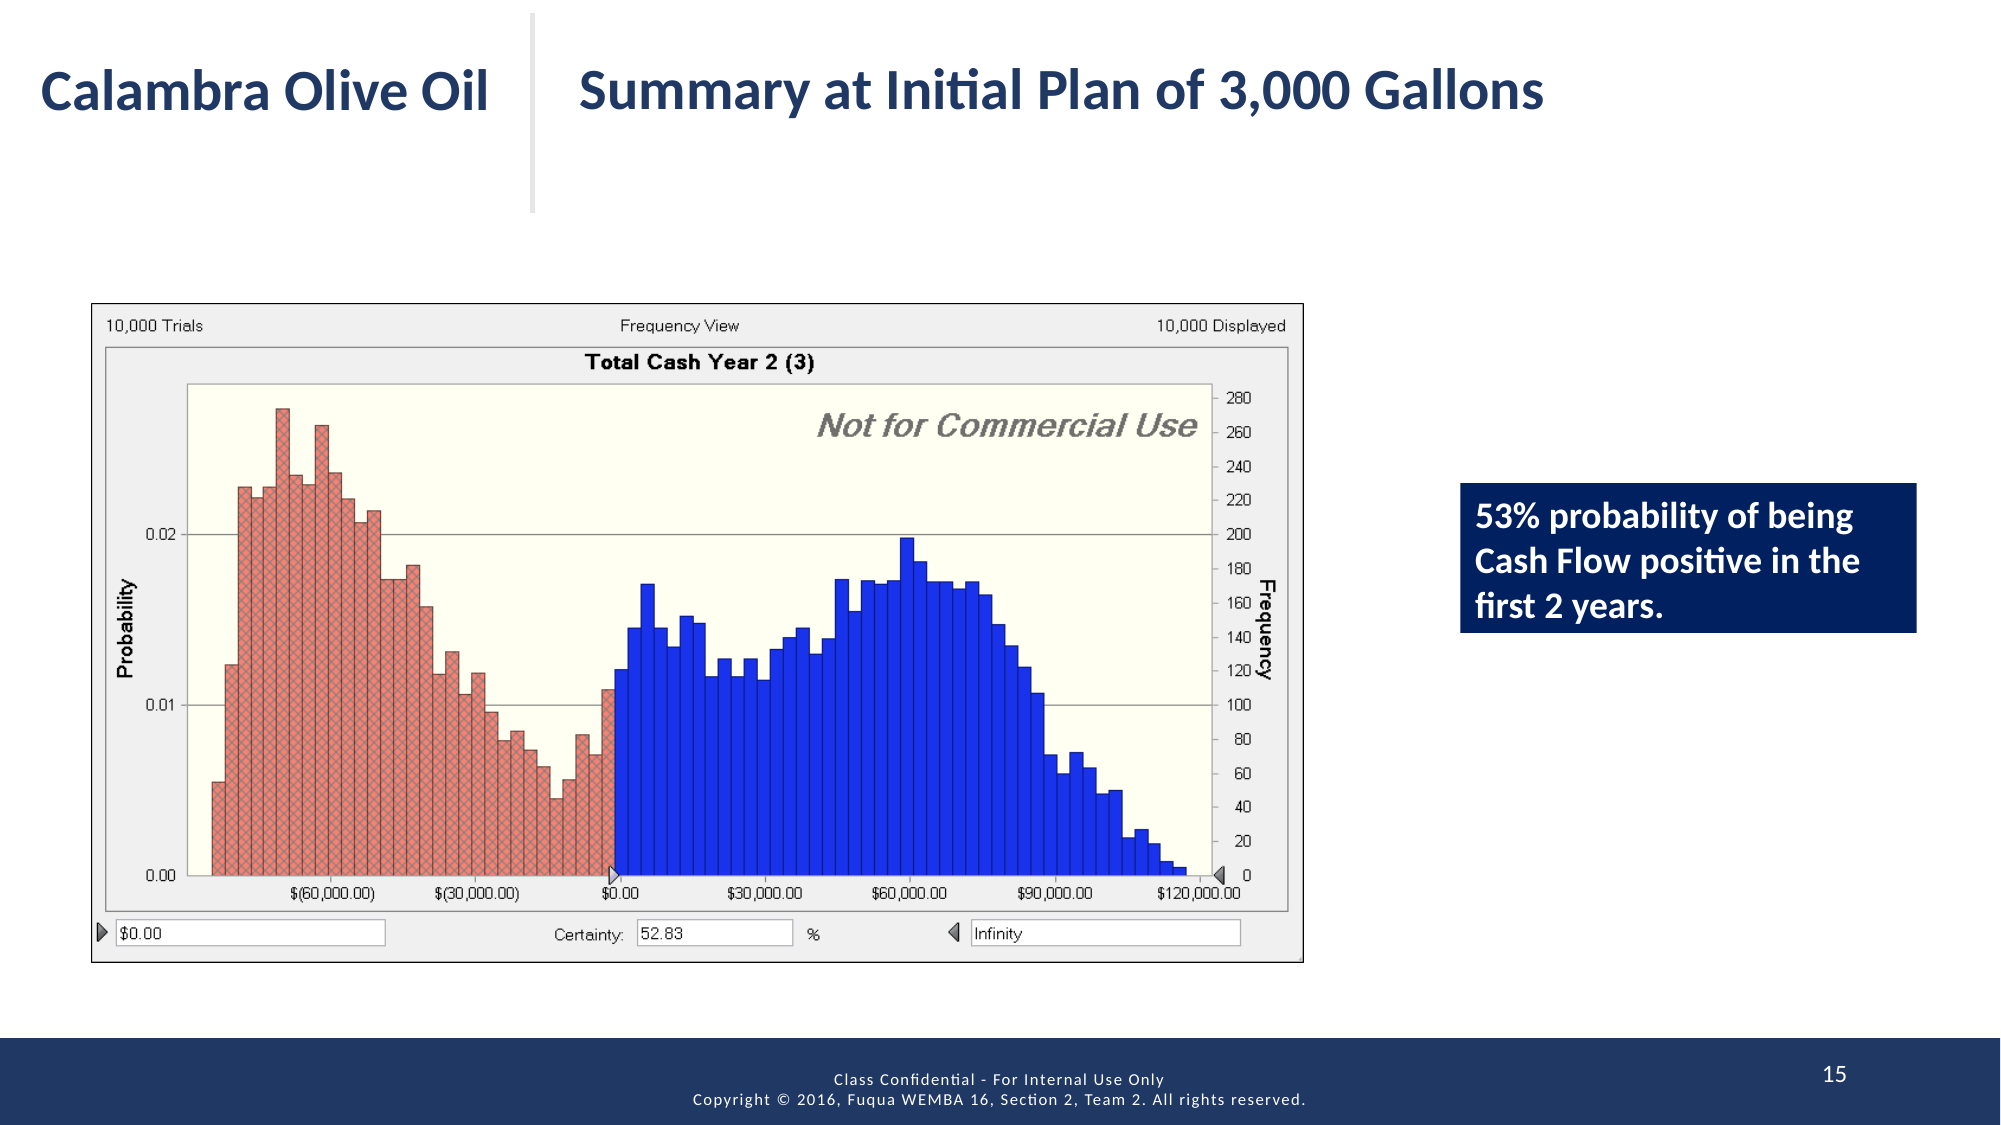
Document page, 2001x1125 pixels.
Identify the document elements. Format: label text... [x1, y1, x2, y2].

text_box Summary at Initial Plan of 3,000 Gallons [565, 43, 1882, 129]
text_box 53% probability of being Cash Flow positive in the first 2 years. [1460, 483, 1917, 633]
slide_number 15 [1412, 1042, 1863, 1103]
picture [91, 303, 1304, 963]
text_box Calambra Olive Oil [24, 44, 505, 130]
